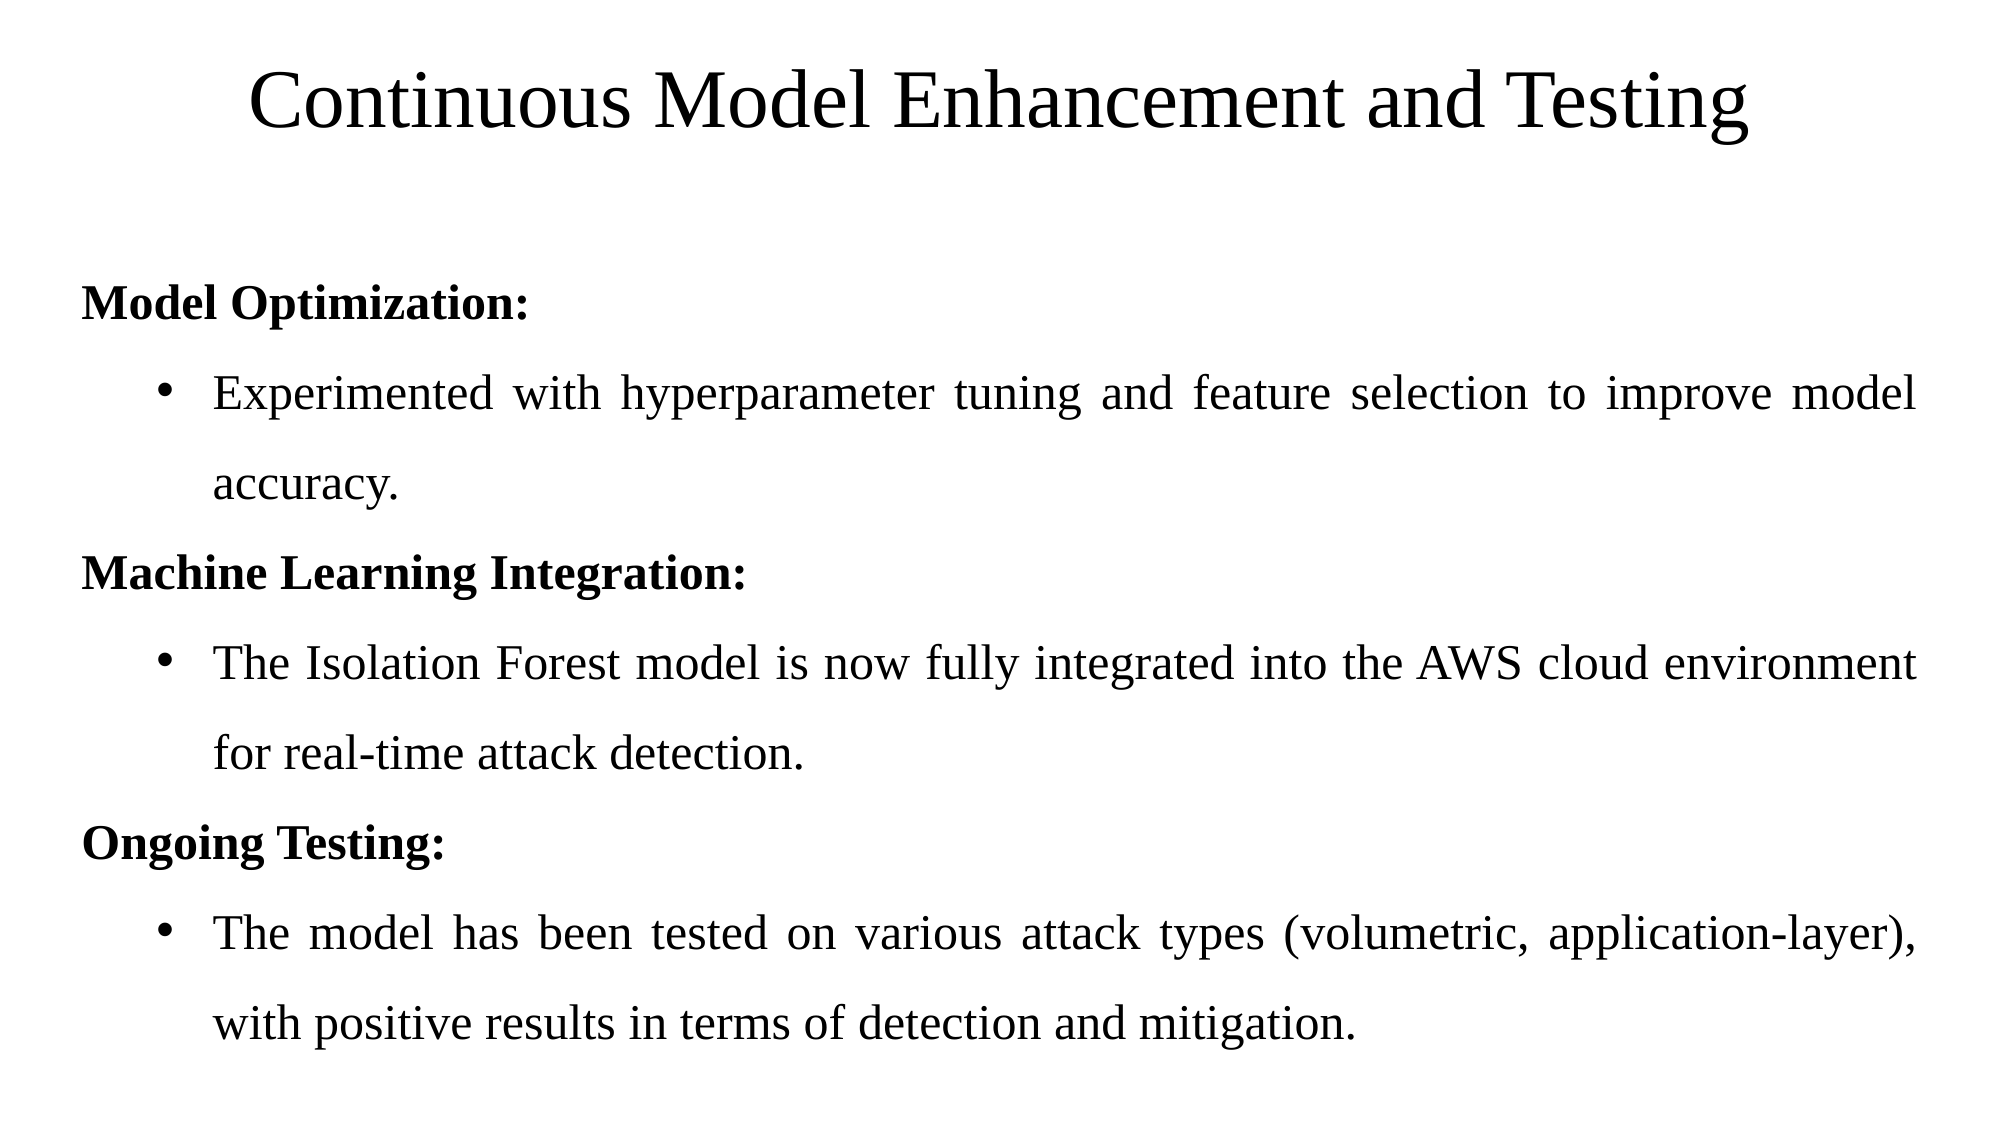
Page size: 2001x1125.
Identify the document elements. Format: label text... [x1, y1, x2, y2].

title Continuous Model Enhancement and Testing [228, 40, 1771, 154]
subtitle Model Optimization: Experimented with hyperparameter tuning and feature selection to improve model accuracy. Machine Learning Integration: The Isolation Forest model is now fully integrated into the AWS cloud environment for real-time attack detection. Ongoing Testing: The model has been tested on various attack types (volumetric, application-layer), with positive results in terms of detection and mitigation. [66, 232, 1934, 1058]
